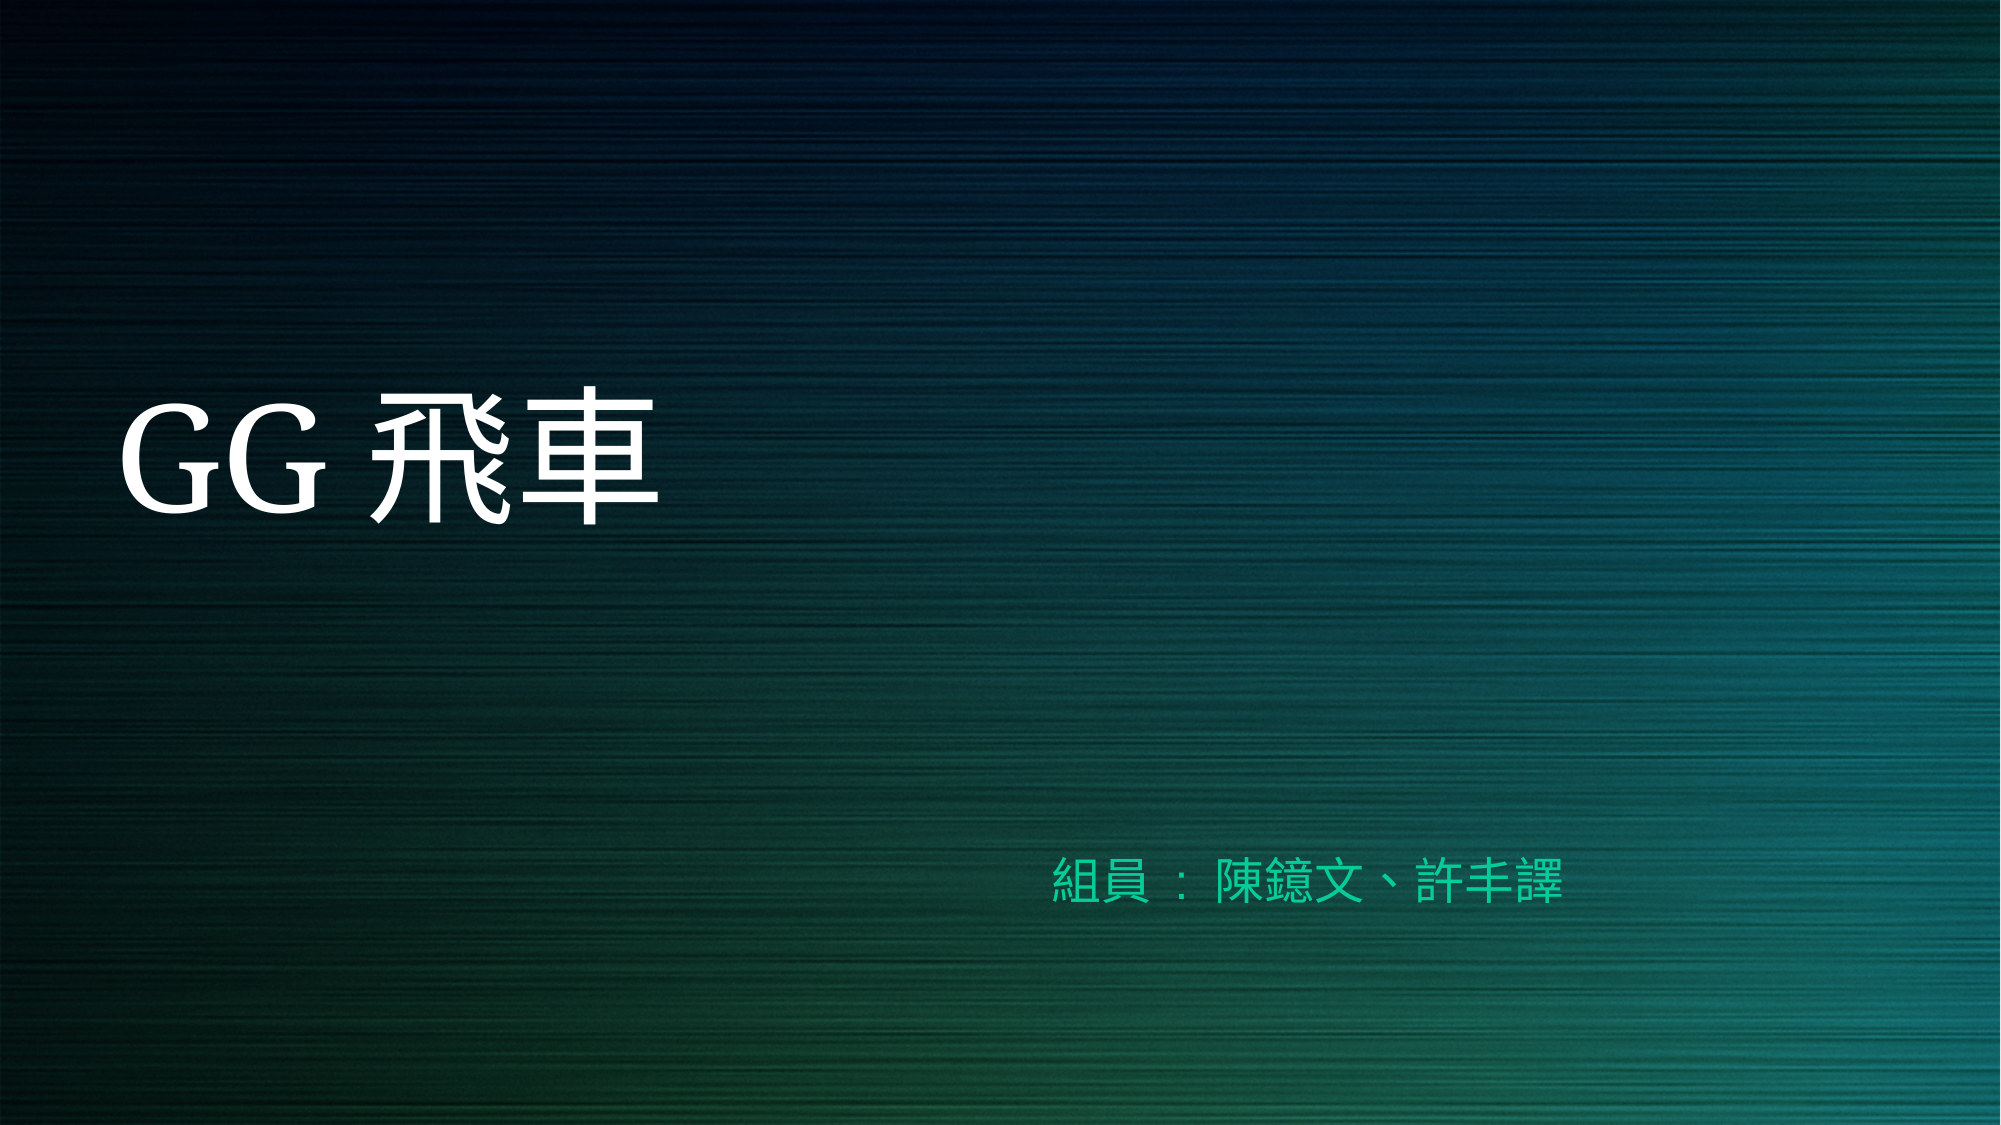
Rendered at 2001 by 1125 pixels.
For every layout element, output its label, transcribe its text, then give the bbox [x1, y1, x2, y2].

subtitle 組員 : 陳鐿文、許丰譯 [1036, 849, 2000, 1075]
title GG飛車 [99, 42, 1450, 549]
picture [0, 0, 2001, 1125]
